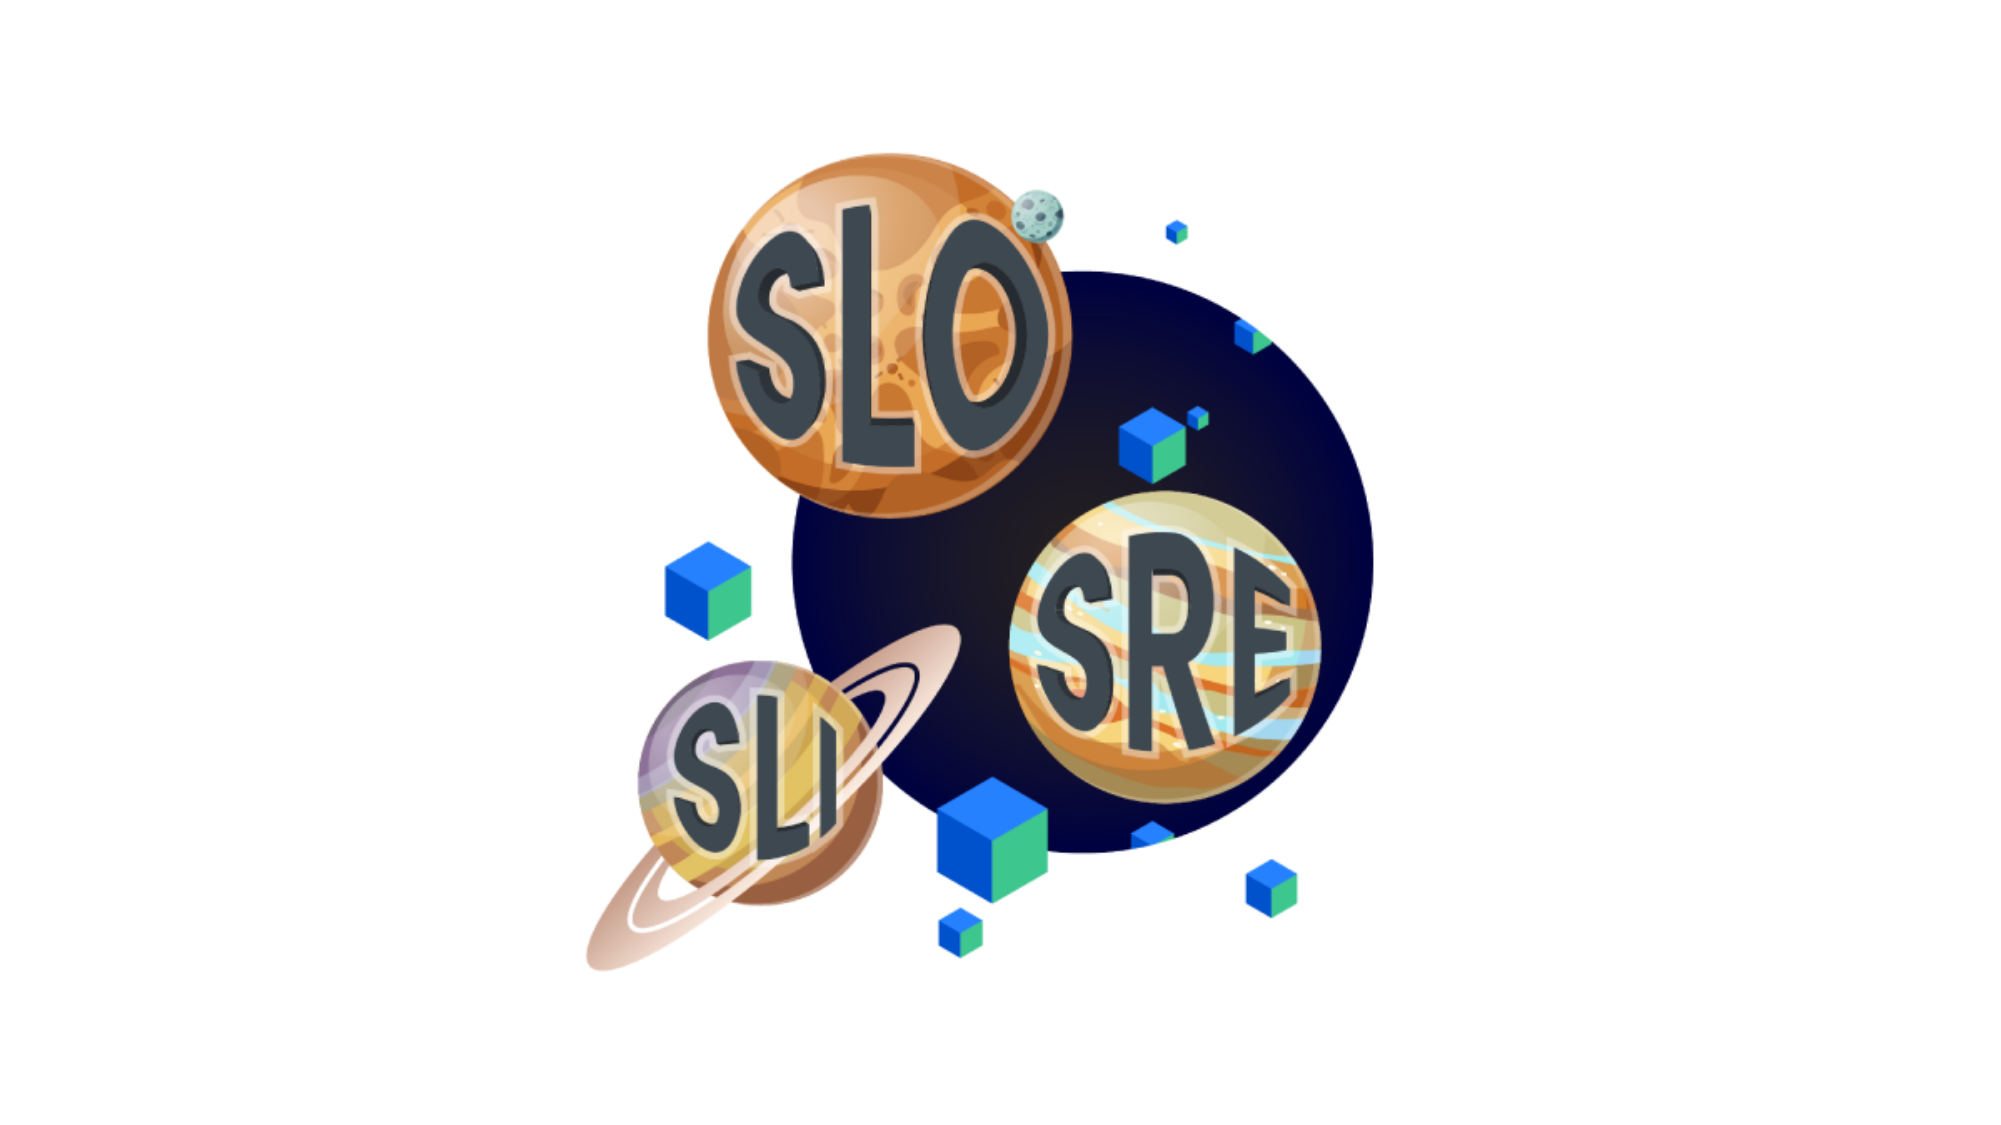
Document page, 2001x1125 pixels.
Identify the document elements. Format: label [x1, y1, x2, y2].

picture [146, 135, 1854, 990]
